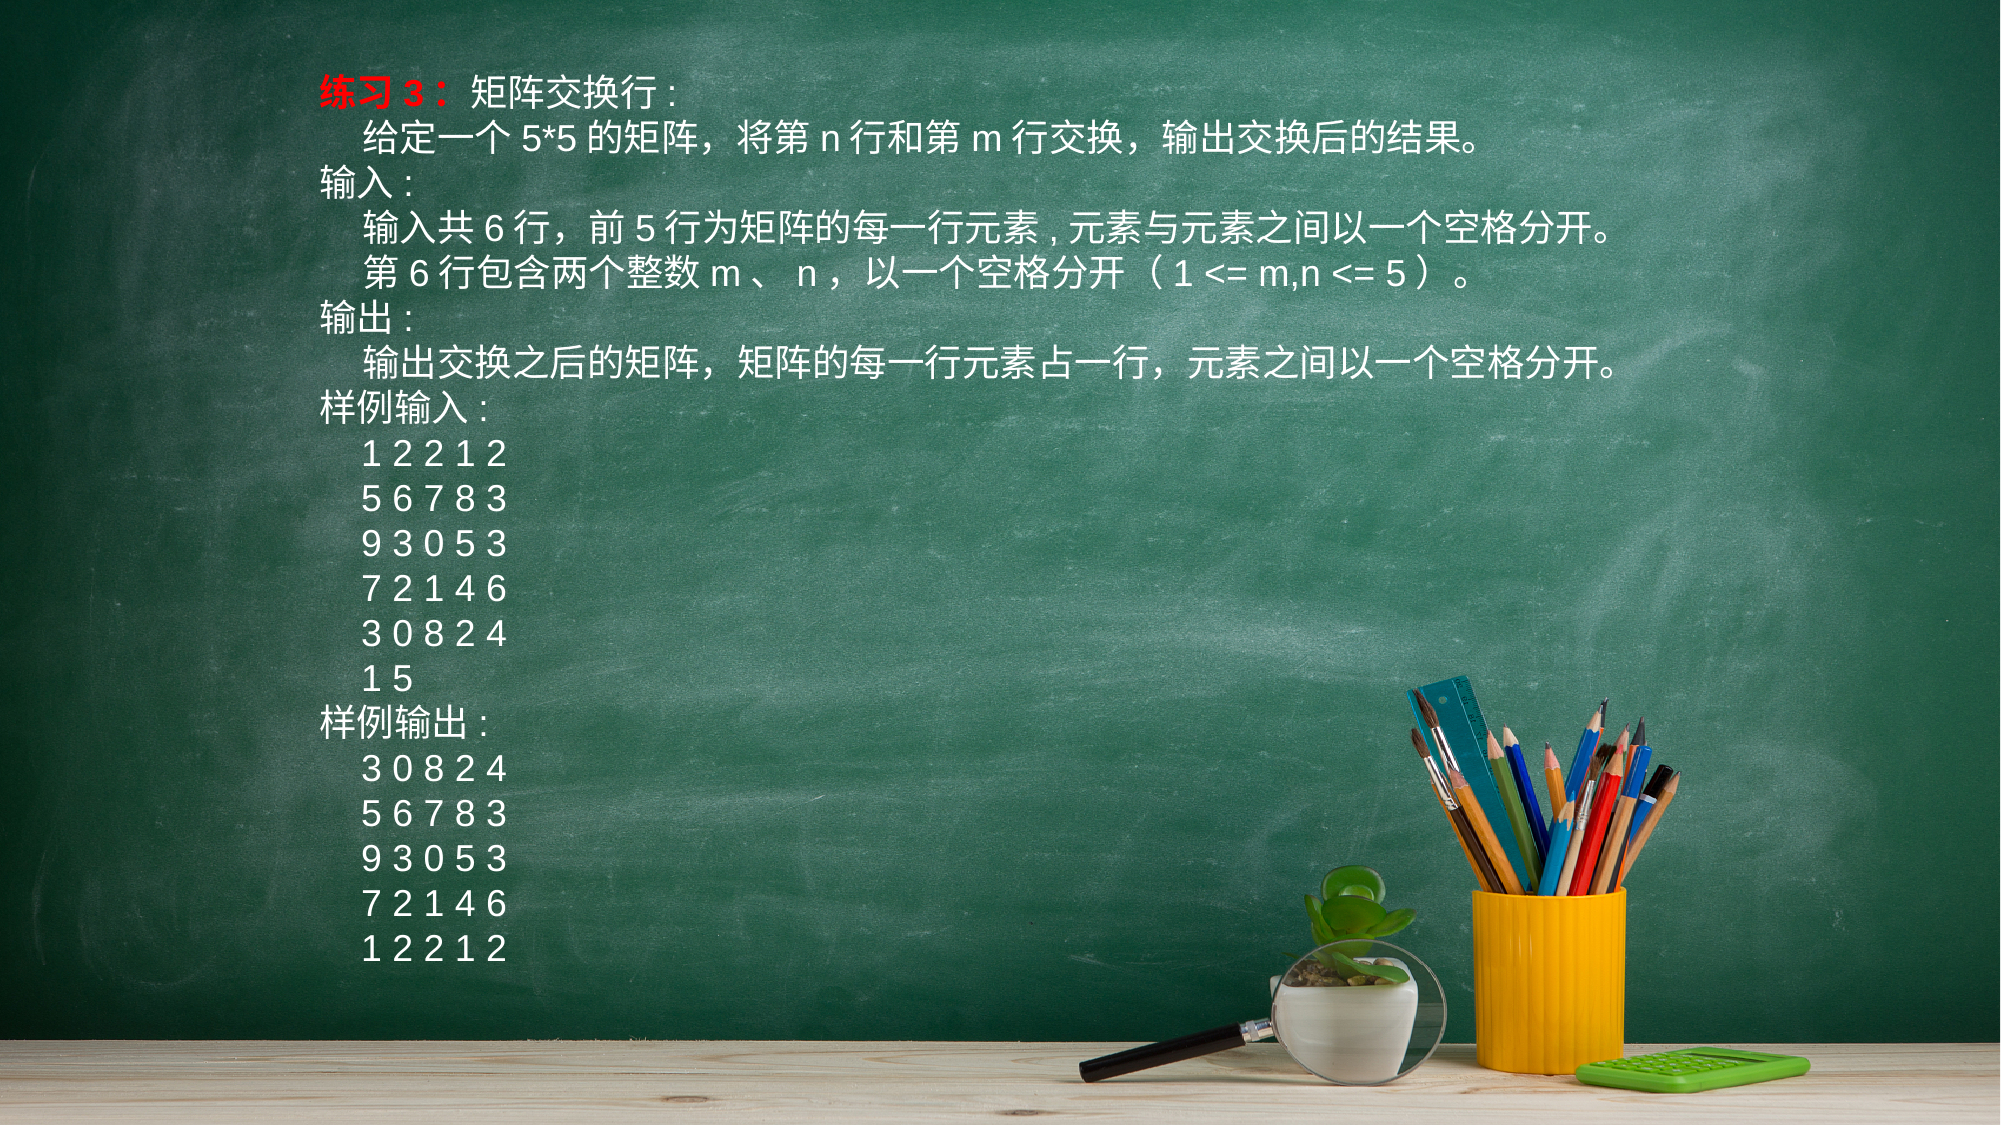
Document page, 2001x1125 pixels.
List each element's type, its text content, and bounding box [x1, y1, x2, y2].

text_box 练习3：矩阵交换行: 给定一个5*5的矩阵，将第n行和第m行交换，输出交换后的结果。 输入: 输入共6行，前5行为矩阵的每一行元素,元素与元素之间以一个空格分开。 第6行包含两个整数m、n，以一个空格分开（1 <= m,n <= 5）。 输出: 输出交换之后的矩阵，矩阵的每一行元素占一行，元素之间以一个空格分开。 样例输入: 1 2 2 1 2 5 6 7 8 3 9 3 0 5 3 7 2 1 4 6 3 0 8 2 4 1 5 样例输出: 3 0 8 2 4 5 6 7 8 3 9 3 0 5 3 7 2 1 4 6 1 2 2 1 2 [304, 61, 1671, 977]
picture [0, 0, 2001, 1125]
